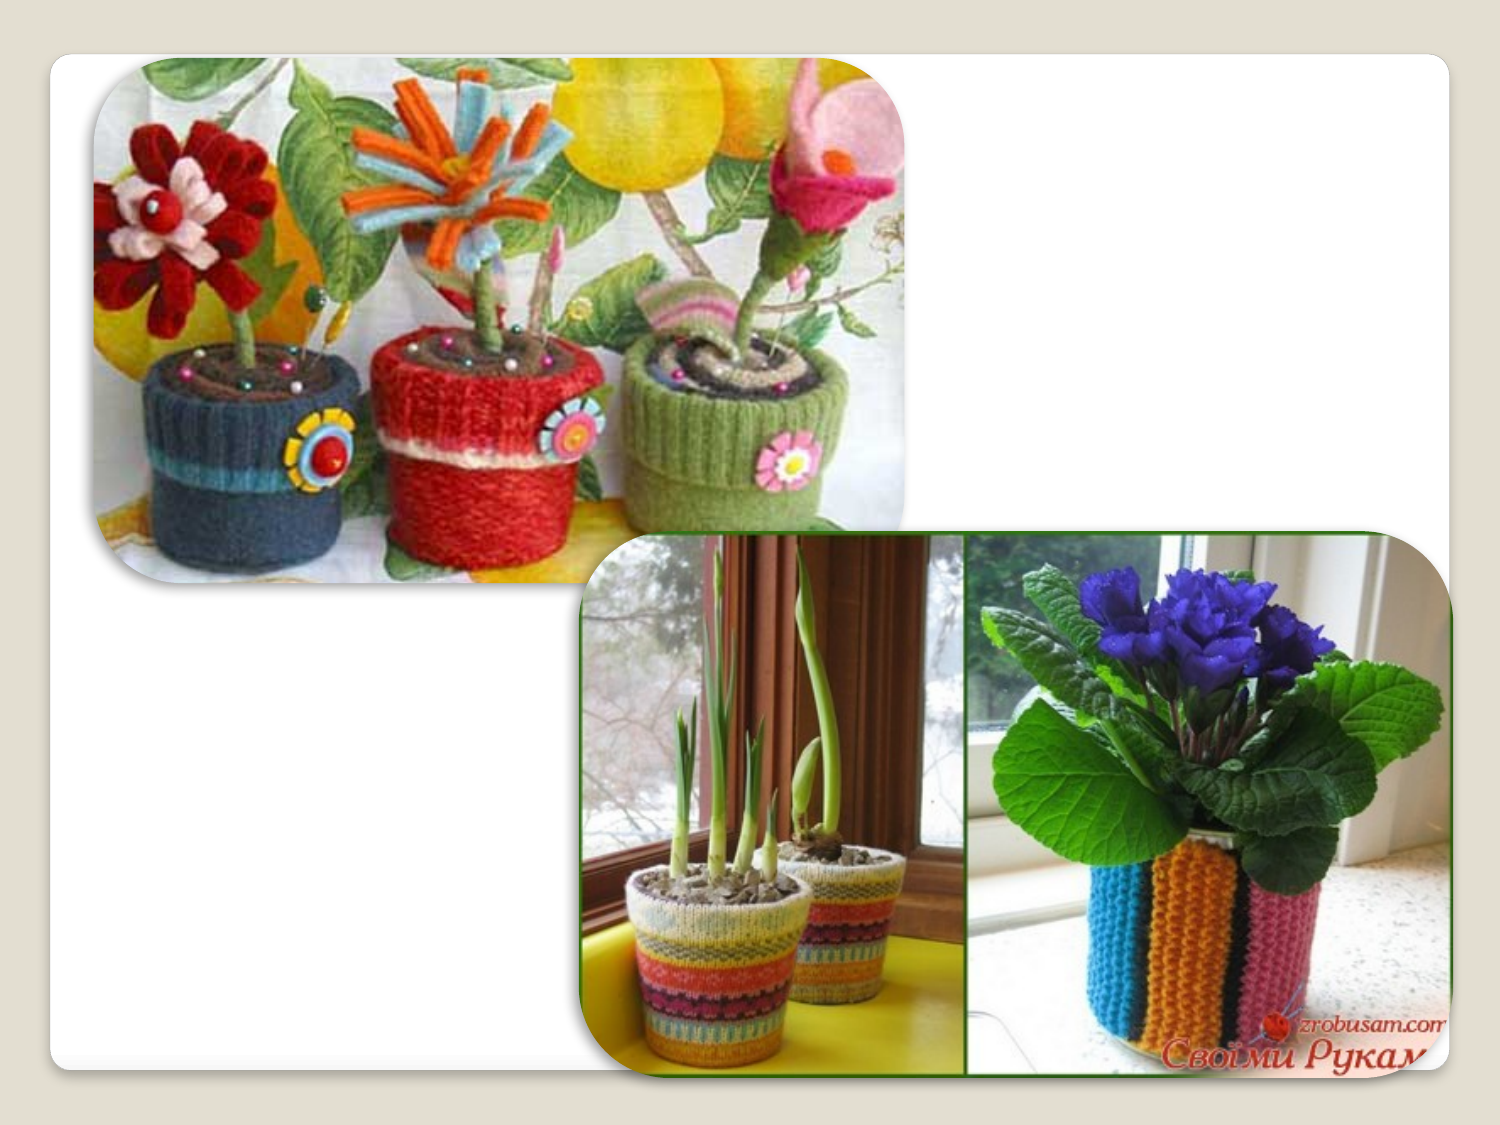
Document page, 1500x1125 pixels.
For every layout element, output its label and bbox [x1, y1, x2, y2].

picture [93, 57, 1454, 1079]
